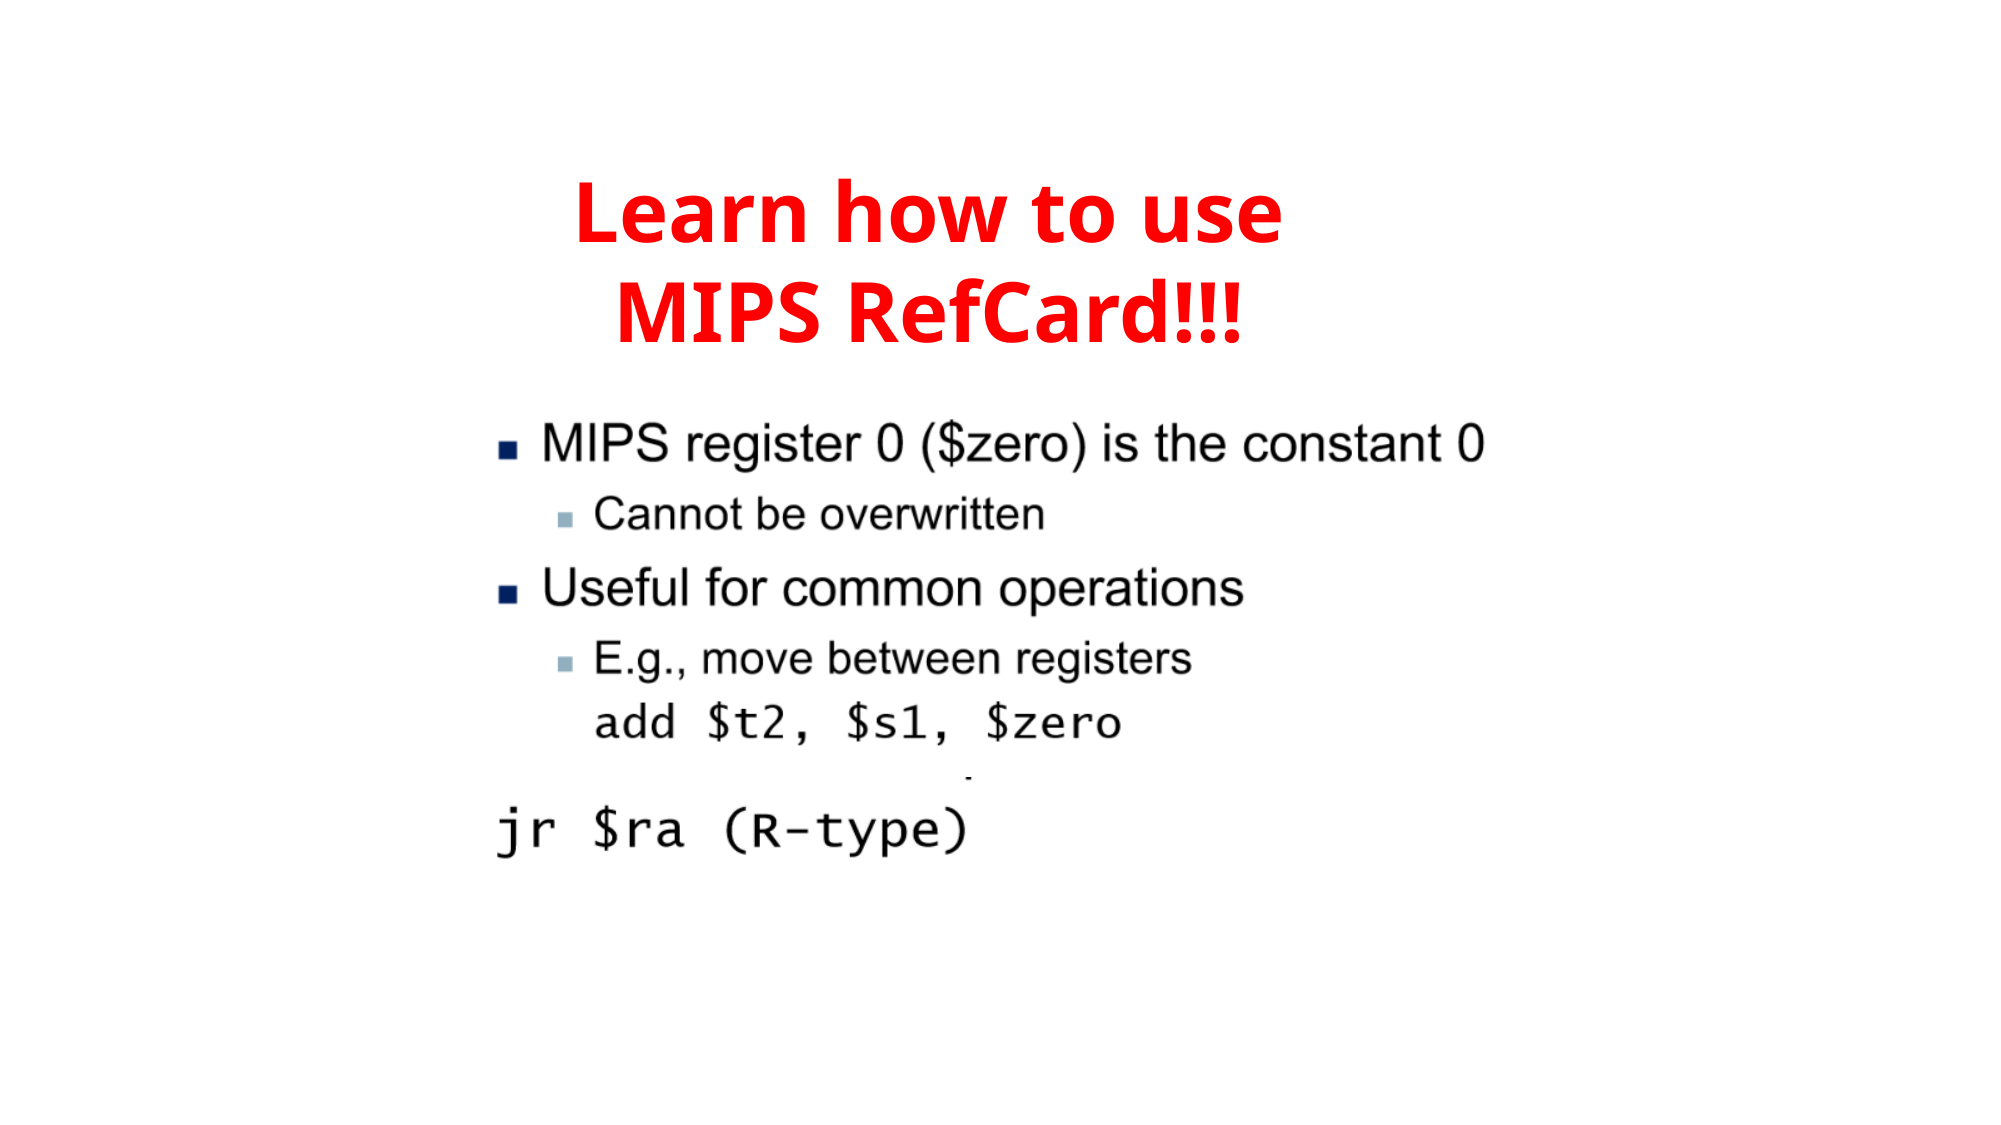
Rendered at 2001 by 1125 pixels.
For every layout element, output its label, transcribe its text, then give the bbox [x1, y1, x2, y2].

text_box Learn how to use MIPS RefCard!!! [456, 151, 1402, 367]
picture [473, 408, 1527, 875]
